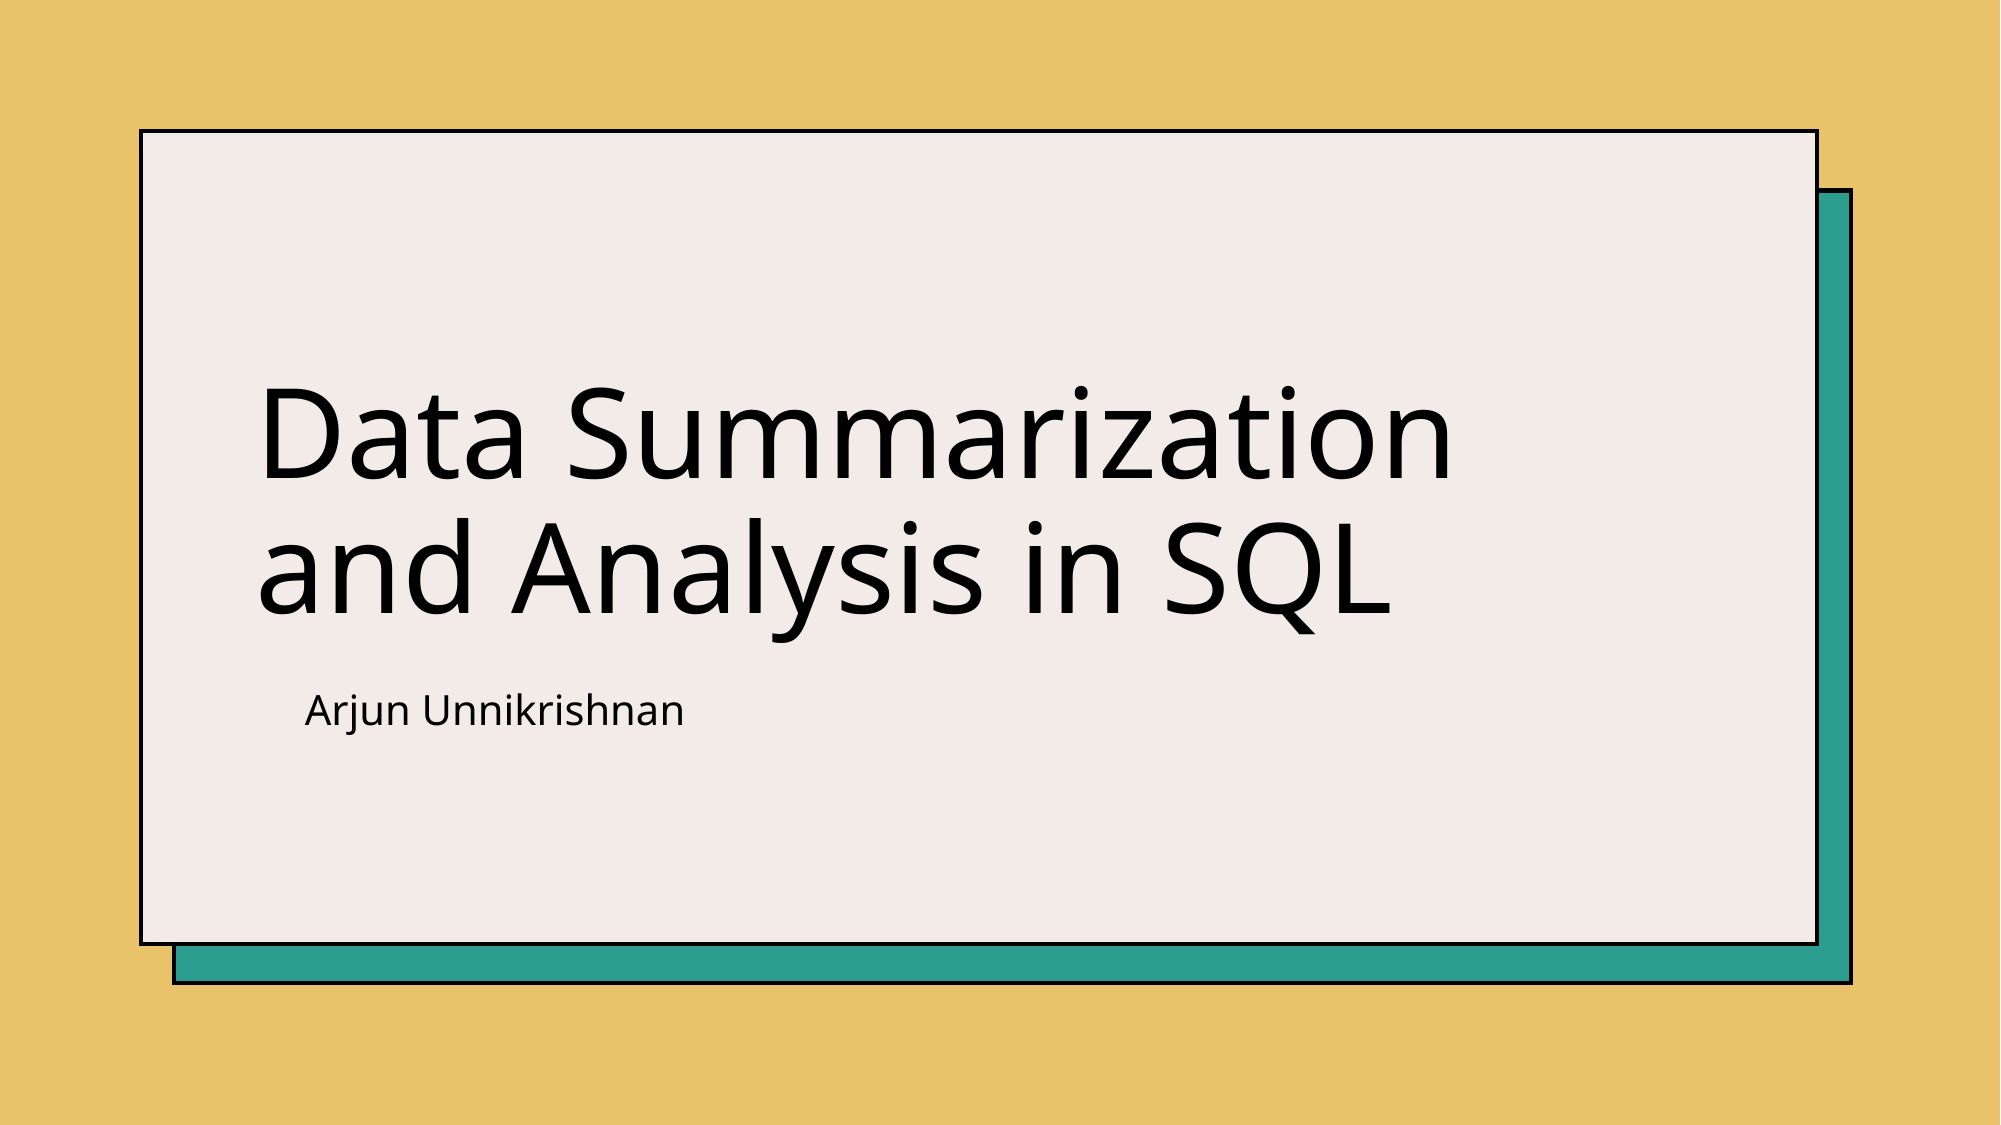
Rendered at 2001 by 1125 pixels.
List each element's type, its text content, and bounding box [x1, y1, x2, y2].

subtitle Arjun Unnikrishnan [280, 666, 1081, 770]
title Data Summarization and Analysis in SQL [240, 367, 1514, 648]
